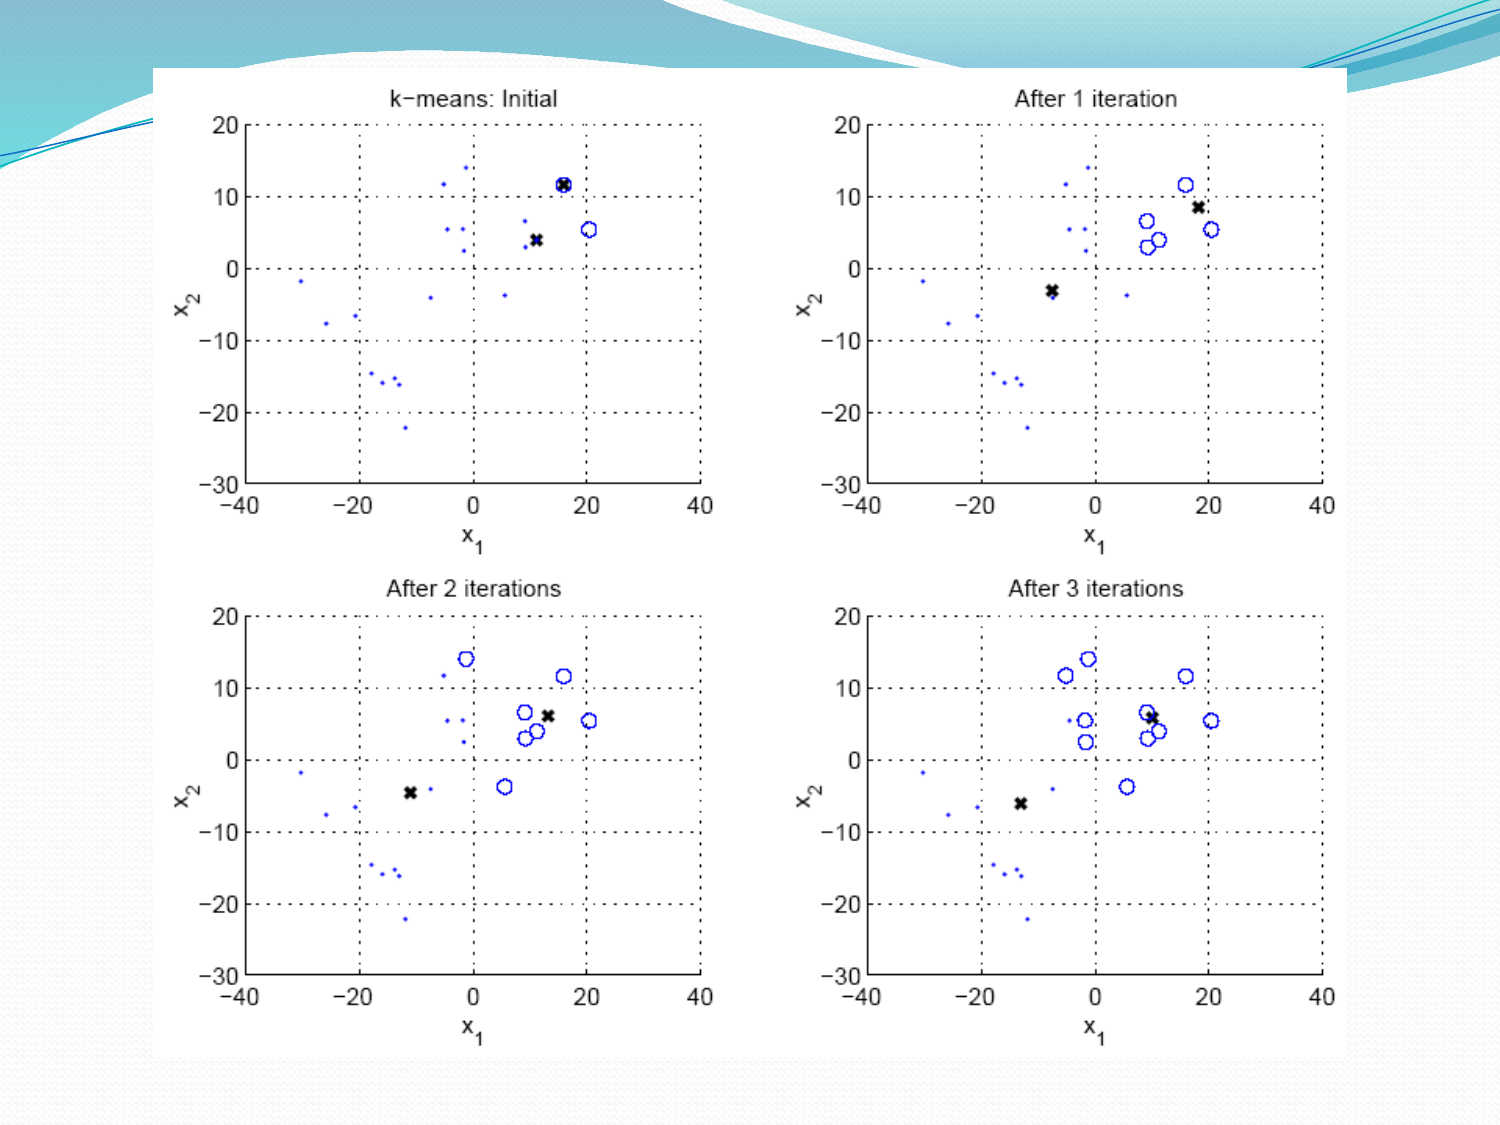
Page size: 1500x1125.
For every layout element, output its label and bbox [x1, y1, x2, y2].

picture [152, 68, 1348, 1057]
